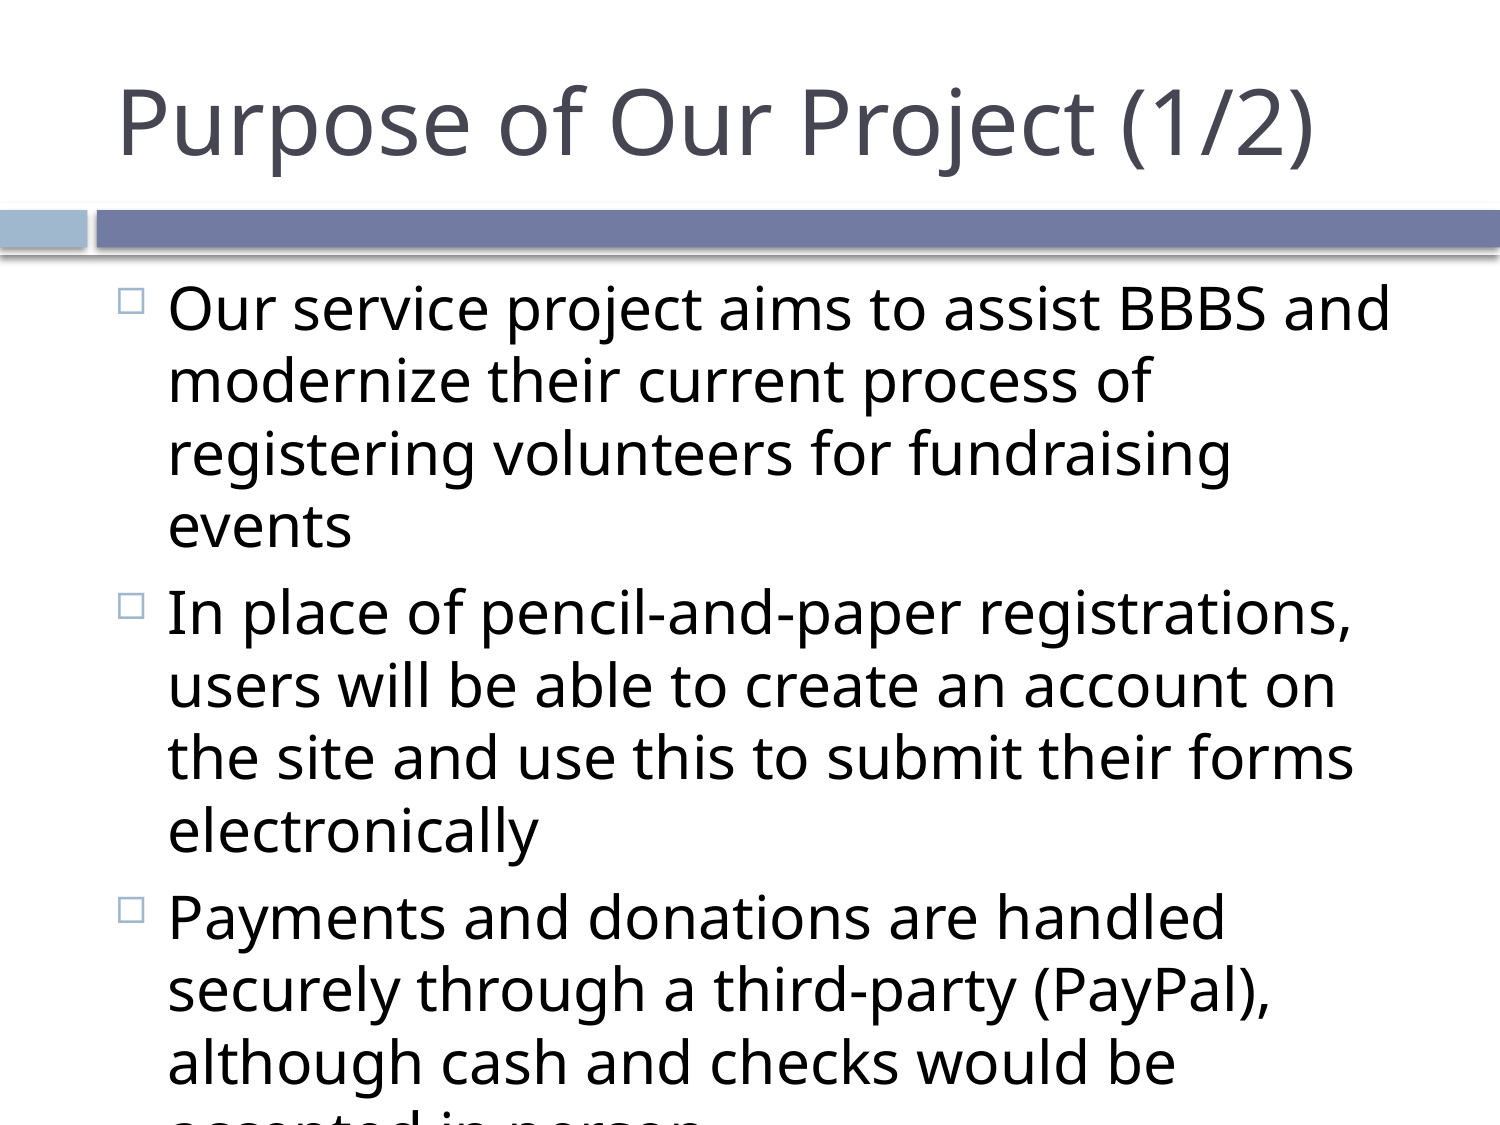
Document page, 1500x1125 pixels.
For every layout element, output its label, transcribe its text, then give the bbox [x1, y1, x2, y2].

list Our service project aims to assist BBBS and modernize their current process of registering volunteers for fundraising events In place of pencil-and-paper registrations, users will be able to create an account on the site and use this to submit their forms electronically Payments and donations are handled securely through a third-party (PayPal), although cash and checks would be accepted in person [100, 262, 1438, 1000]
title Purpose of Our Project (1/2) [100, 37, 1438, 200]
